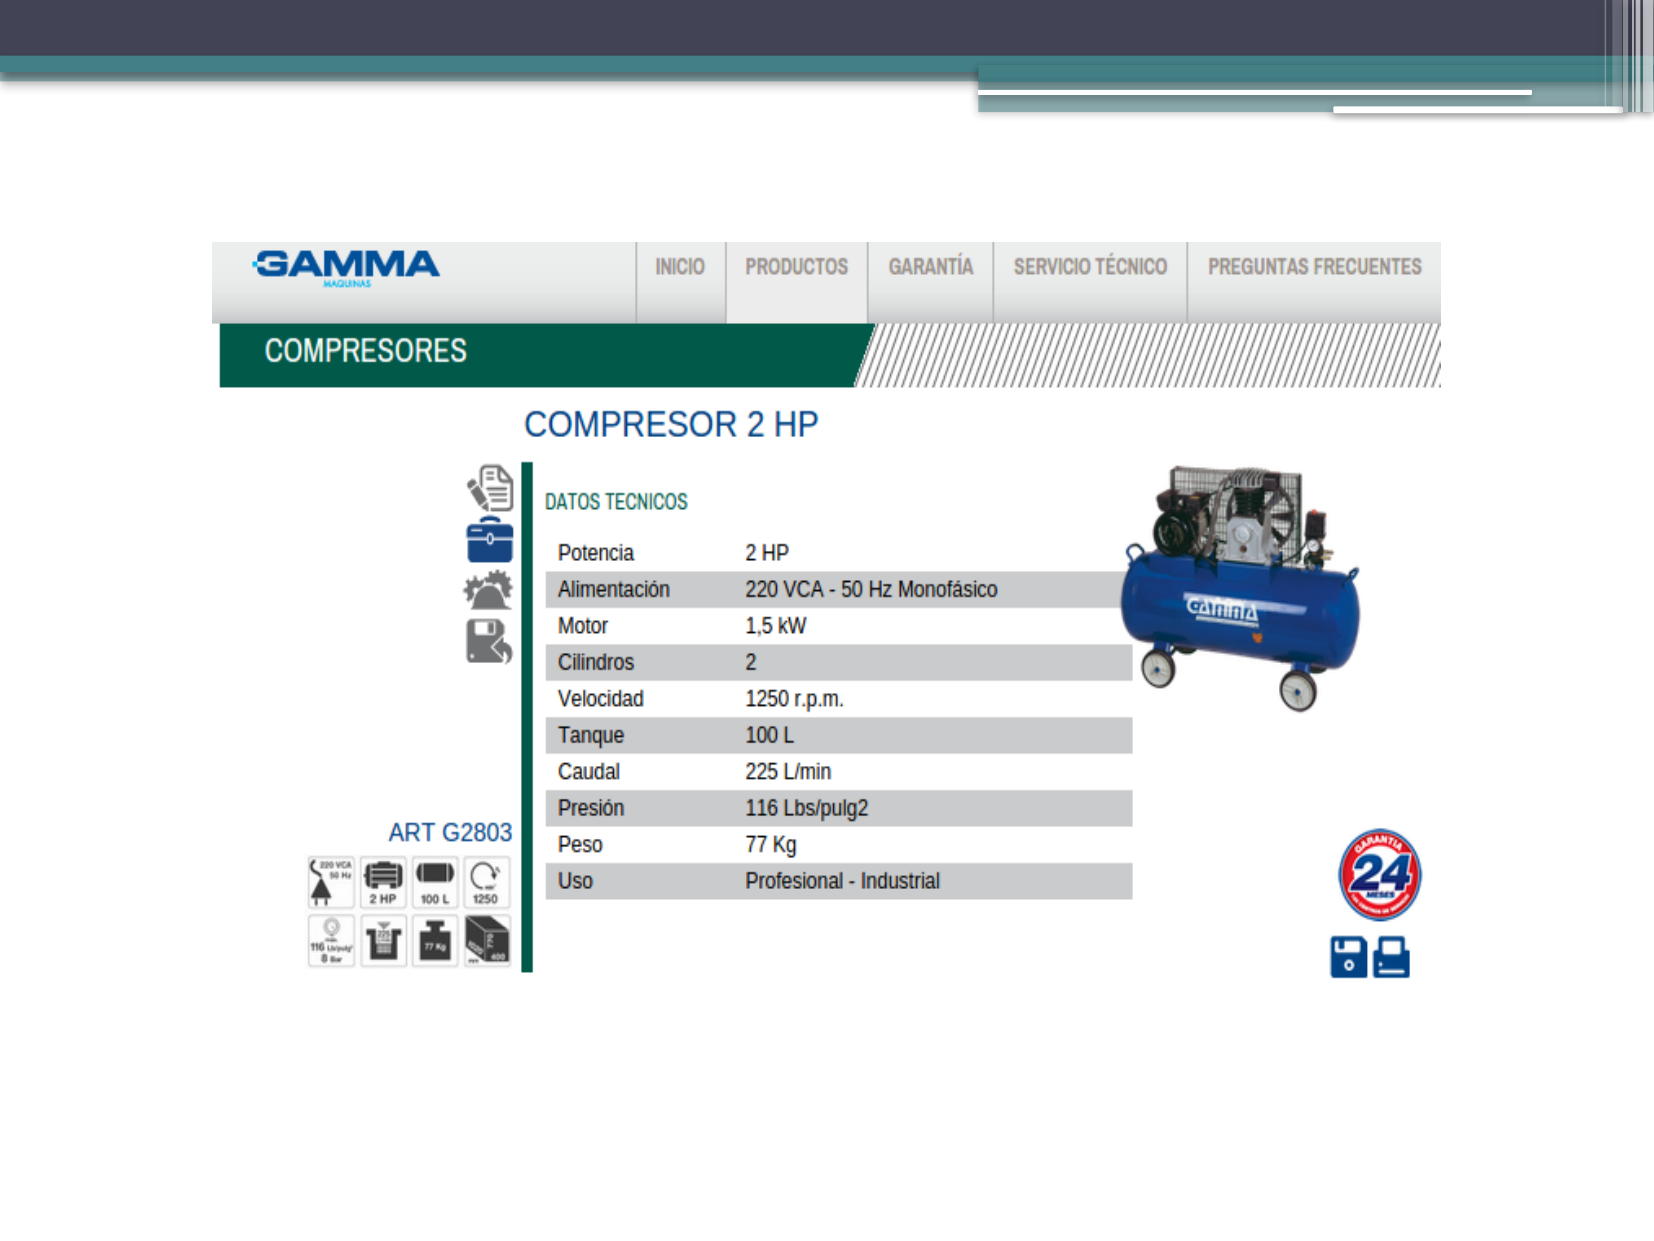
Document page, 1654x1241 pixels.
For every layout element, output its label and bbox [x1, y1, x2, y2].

text_box [82, 0, 1571, 1097]
picture [212, 241, 1442, 1022]
